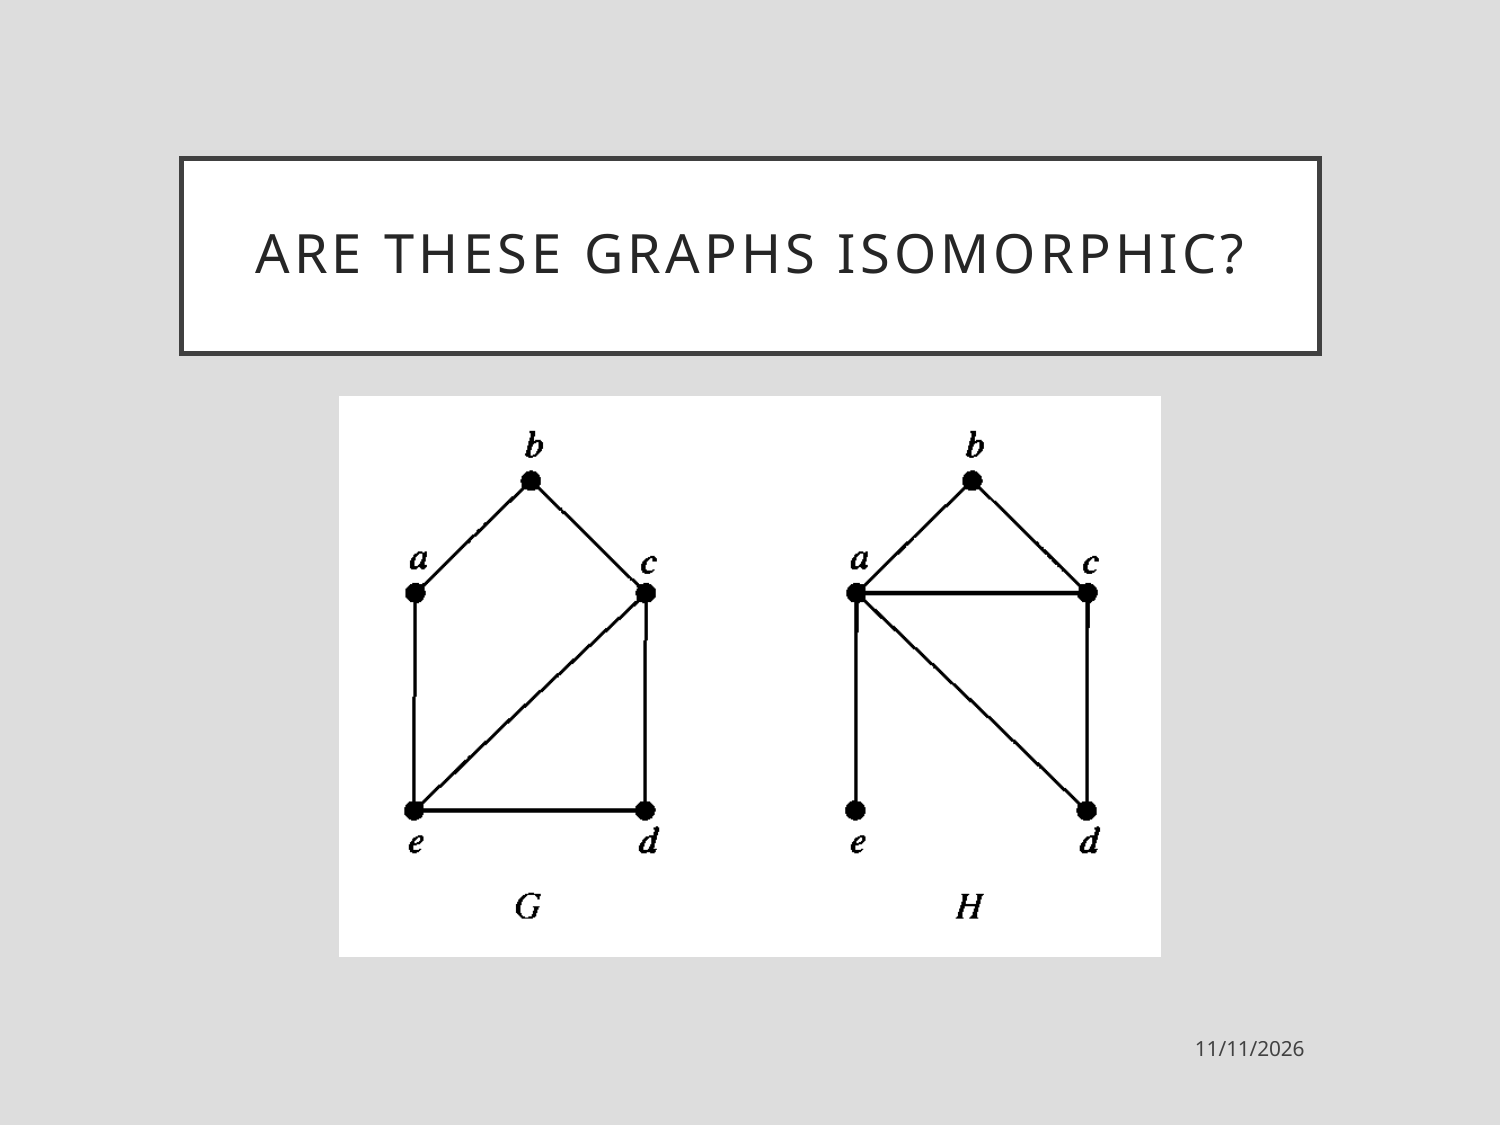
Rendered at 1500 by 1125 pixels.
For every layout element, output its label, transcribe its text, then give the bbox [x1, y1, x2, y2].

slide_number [980, 1023, 1320, 1077]
picture [339, 396, 1161, 957]
title Are these graphs isomorphic? [179, 156, 1322, 356]
